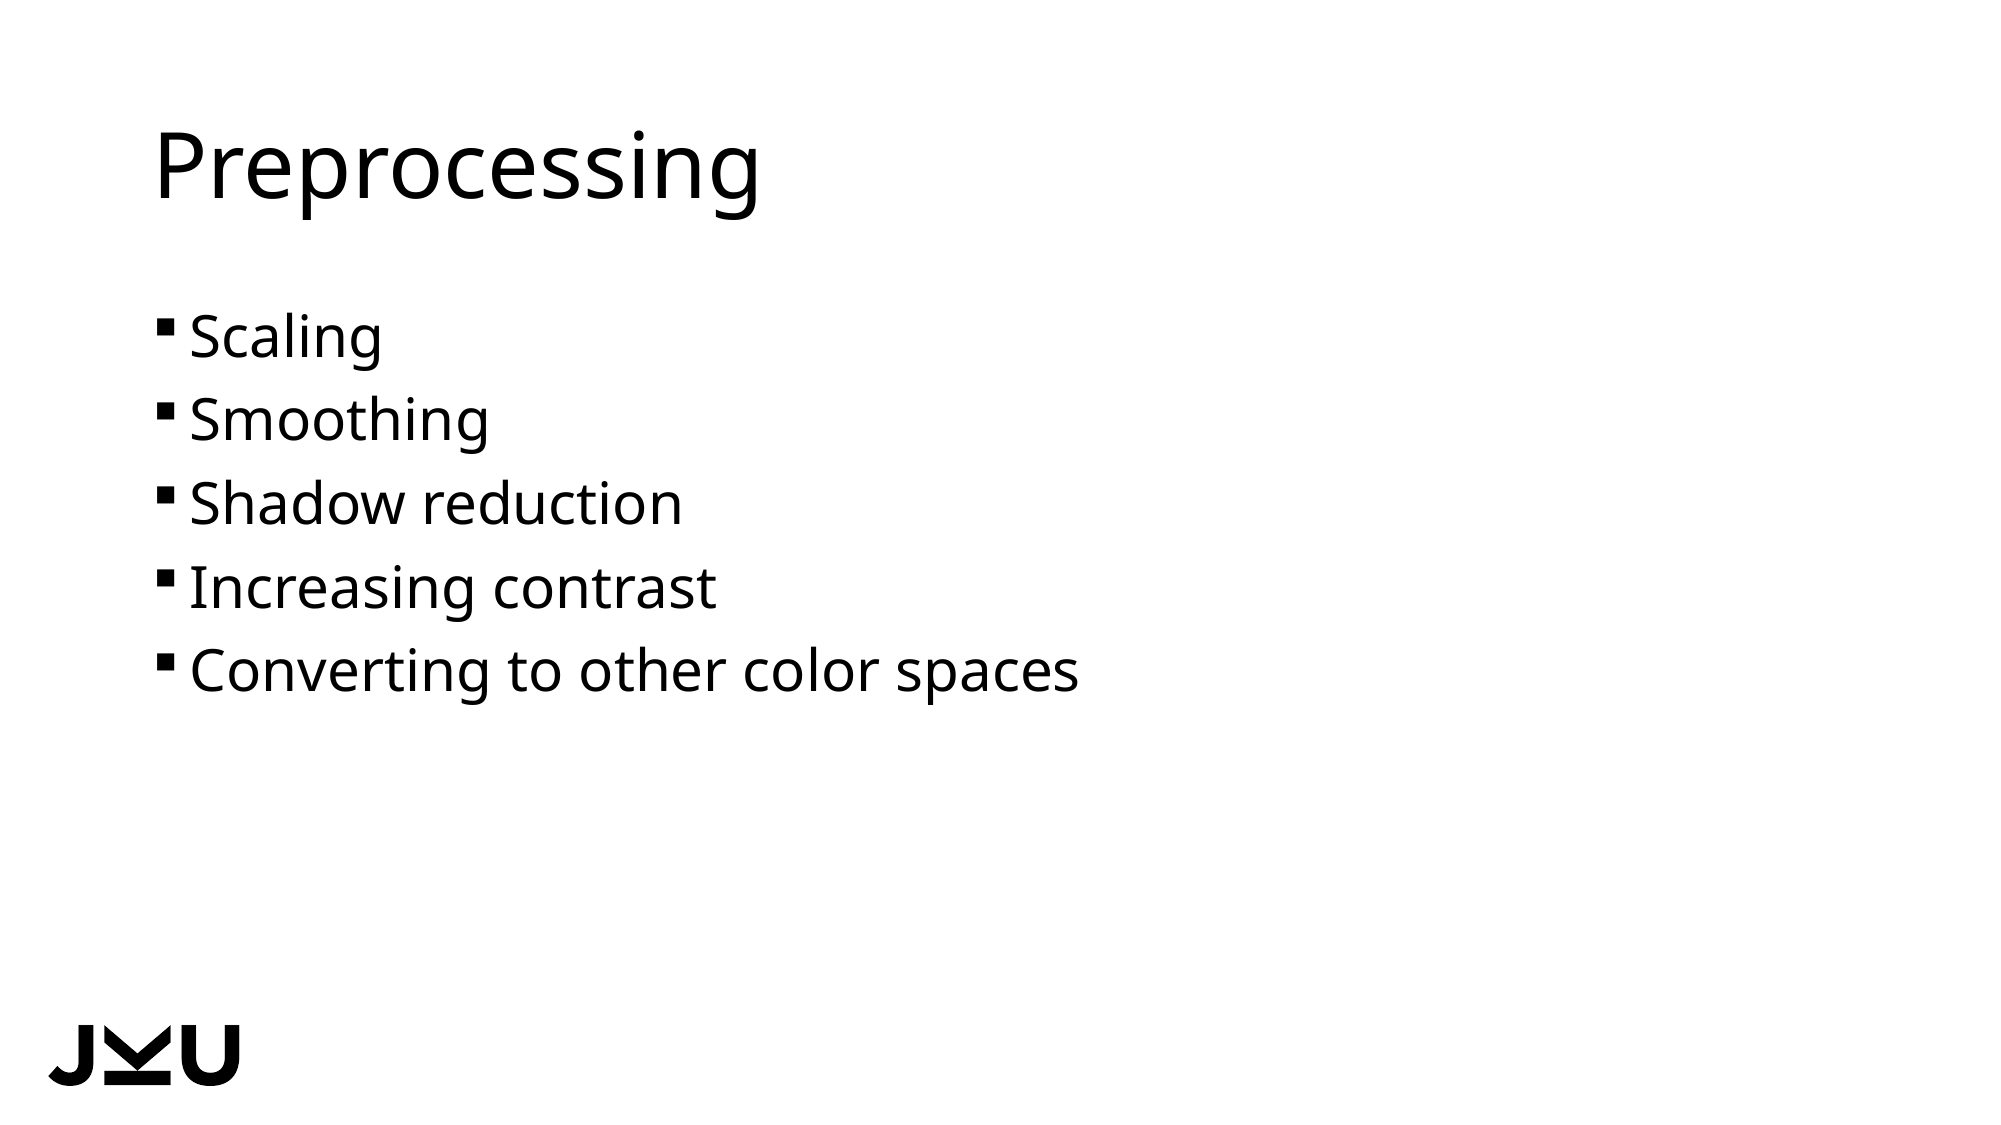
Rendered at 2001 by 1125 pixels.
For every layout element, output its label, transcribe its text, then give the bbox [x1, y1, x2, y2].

list Scaling Smoothing Shadow reduction Increasing contrast Converting to other color spaces [137, 299, 1863, 1014]
picture [15, 1013, 305, 1094]
title Preprocessing [137, 59, 1863, 278]
